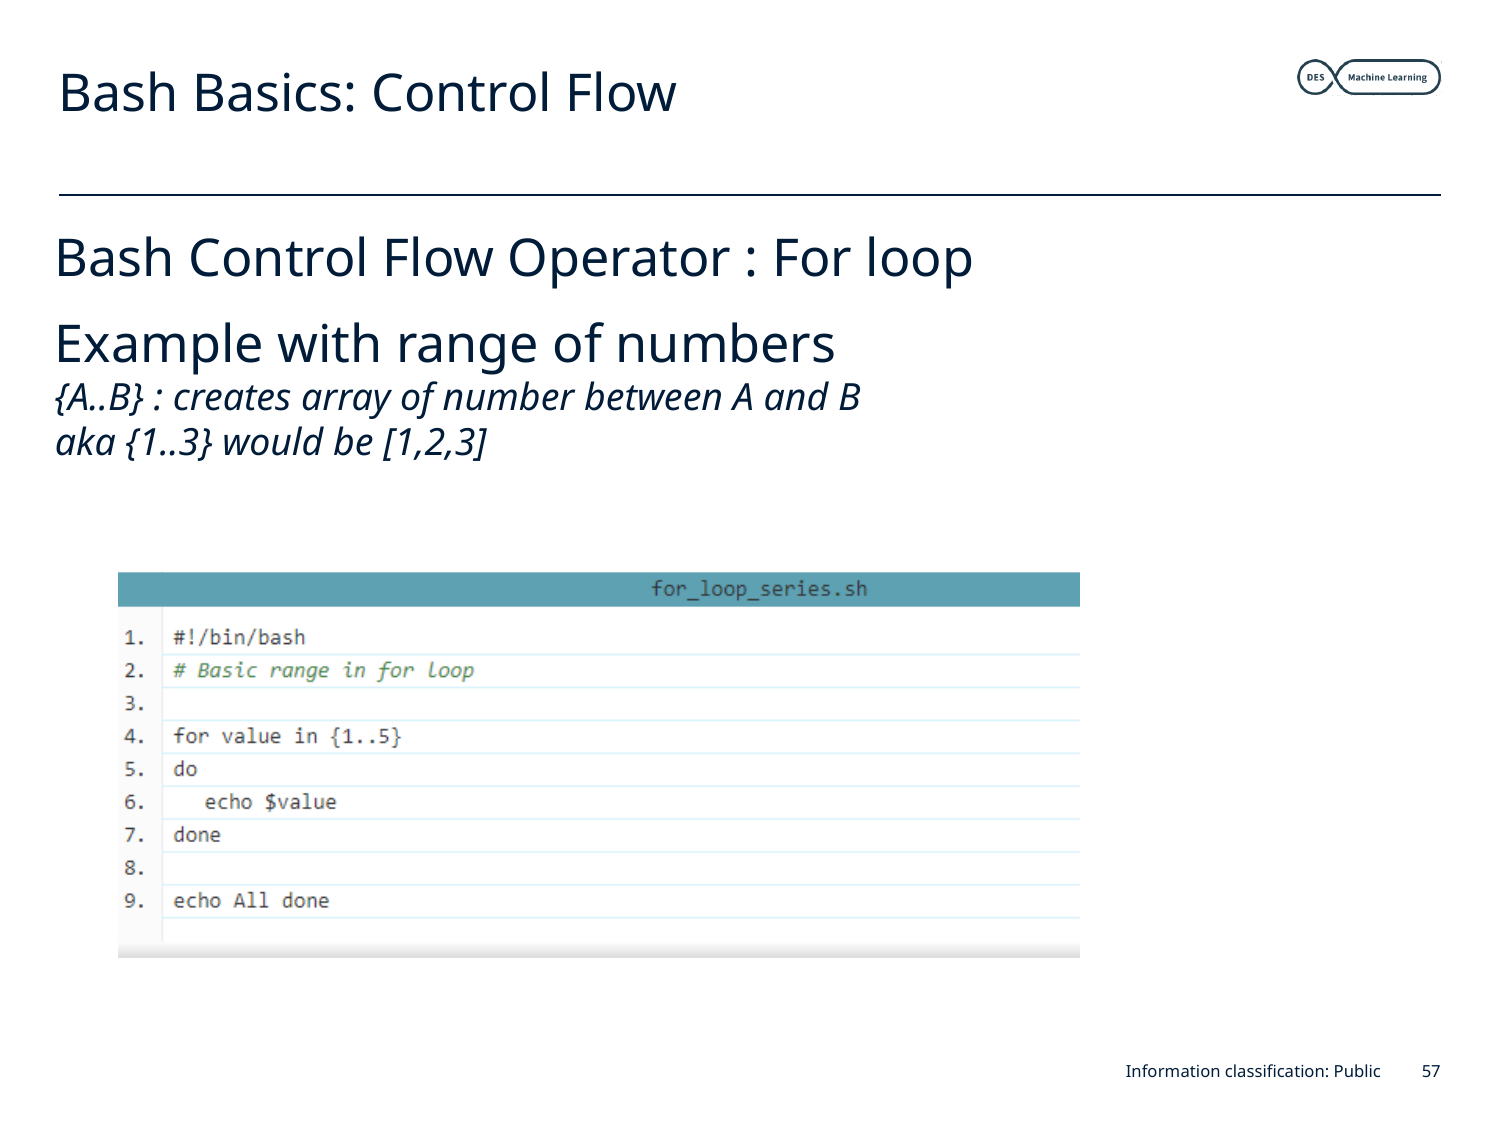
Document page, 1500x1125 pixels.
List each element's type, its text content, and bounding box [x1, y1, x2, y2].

title Bash Basics: Control Flow [59, 59, 1307, 189]
picture [118, 571, 1080, 958]
picture [1307, 59, 1442, 96]
list Bash Control Flow Operator : For loop Example with range of numbers {A..B} : creates array of number between A and B aka {1..3} would be [1,2,3] [54, 224, 1442, 975]
slide_number 57 [1405, 1060, 1441, 1085]
footer Information classification: Public [874, 1060, 1382, 1085]
